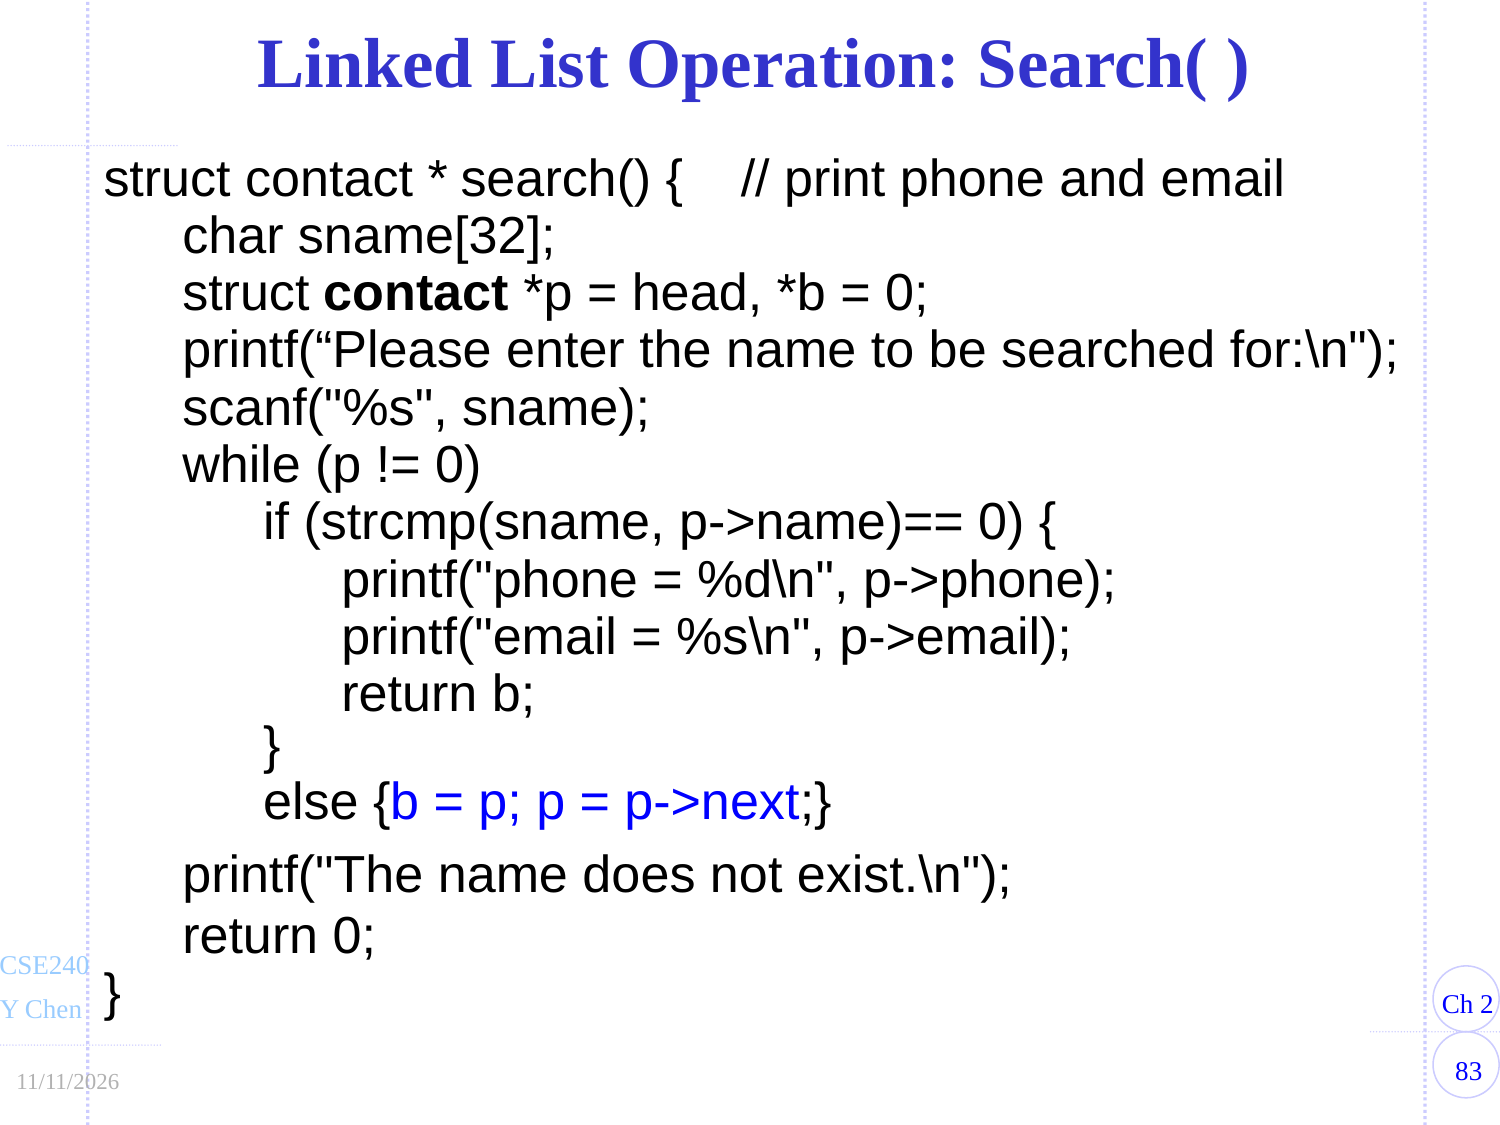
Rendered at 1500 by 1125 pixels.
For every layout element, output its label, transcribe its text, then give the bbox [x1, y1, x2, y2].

text_box Linked List Operation: Search( ) [92, 13, 1416, 119]
text_box struct contact * search() { // print phone and email char sname[32]; struct contact *p = head, *b = 0; printf(“Please enter the name to be searched for:\n"); scanf("%s", sname); while (p != 0) if (strcmp(sname, p->name)== 0) { printf("phone = %d\n", p->phone); printf("email = %s\n", p->email); return b; } else {b = p; p = p->next;} printf("The name does not exist.\n"); return 0; } [87, 163, 1450, 1025]
